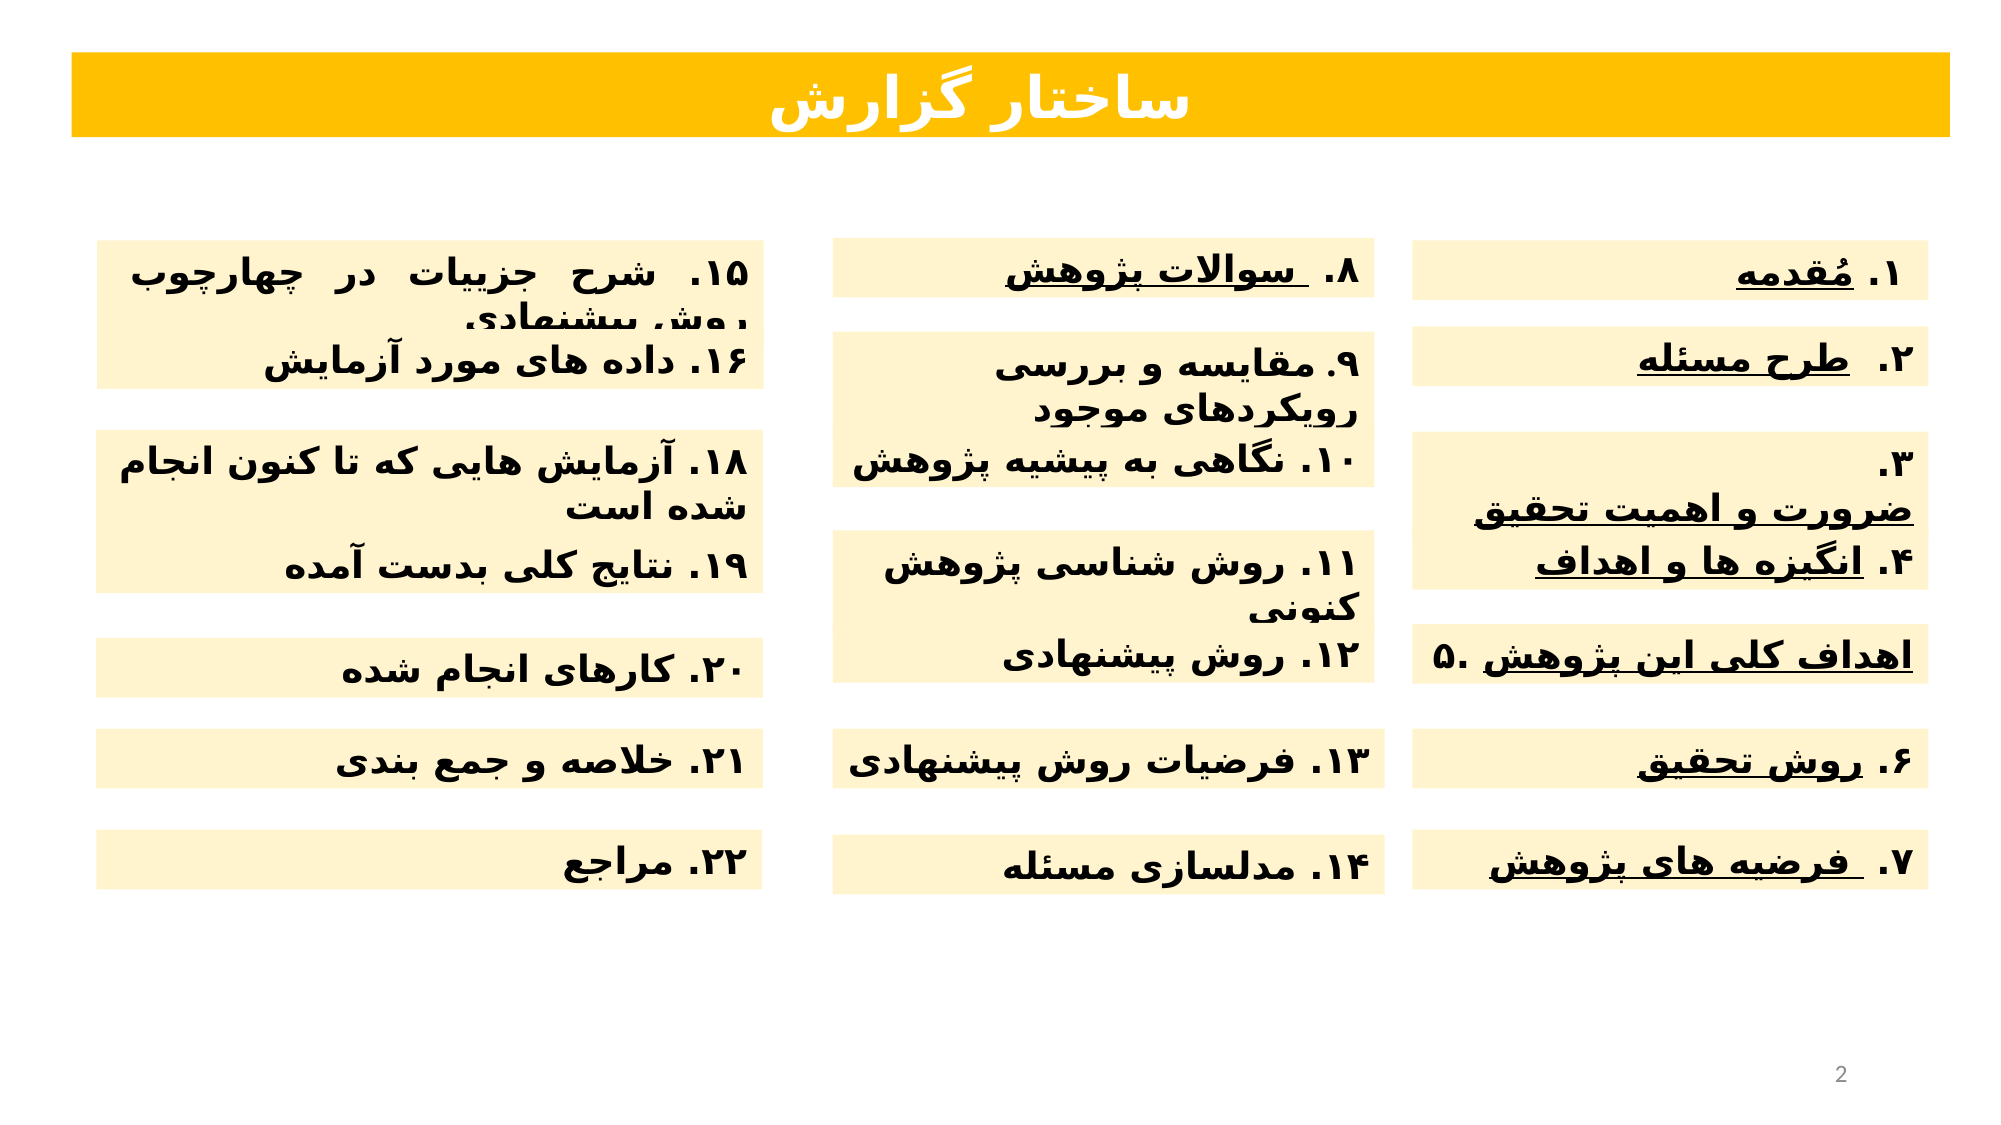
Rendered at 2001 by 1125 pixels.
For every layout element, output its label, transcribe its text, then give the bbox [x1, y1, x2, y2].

slide_number 2 [1412, 1042, 1863, 1103]
text_box ۲۱. خلاصه و جمع بندی [96, 728, 763, 789]
text_box ۱۵. شرح جزيیات در چهارچوب روش پیشنهادی [97, 240, 764, 329]
text_box ۲. طرح مسئله [1412, 326, 1929, 387]
text_box ۱۰. نگاهی به پیشیه پژوهش [832, 427, 1375, 488]
text_box ۱. مُقدمه [1412, 240, 1929, 301]
text_box ۱۳. فرضیات روش پیشنهادی [832, 728, 1385, 789]
text_box ۱۹. نتایج کلی بدست آمده [96, 533, 763, 594]
text_box ۵. اهداف کلی این پژوهش [1412, 623, 1929, 684]
text_box ۷. فرضیه های پژوهش [1412, 829, 1929, 890]
text_box ۳. ضرورت و اهمیت تحقیق [1412, 431, 1929, 529]
text_box ۱۱. روش شناسی پژوهش کنونی [832, 530, 1375, 622]
text_box ۴. انگیزه ها و اهداف [1412, 529, 1929, 590]
text_box ۱۶. داده های مورد آزمایش [97, 329, 764, 389]
text_box ۶. روش تحقیق [1412, 728, 1929, 789]
text_box ۱۸. آزمایش هایی که تا کنون انجام شده است [96, 429, 763, 533]
text_box ۹. مقایسه و بررسی رویکردهای موجود [832, 331, 1375, 427]
text_box ۱۲. روش پیشنهادی [832, 622, 1375, 683]
text_box ۸. سوالات پژوهش [832, 237, 1375, 298]
text_box ۲۲. مراجع [96, 829, 762, 890]
text_box ساختار گزارش [71, 52, 1950, 138]
text_box ۱۴. مدلسازی مسئله [832, 834, 1385, 895]
text_box ۲۰. کارهای انجام شده [96, 637, 763, 698]
